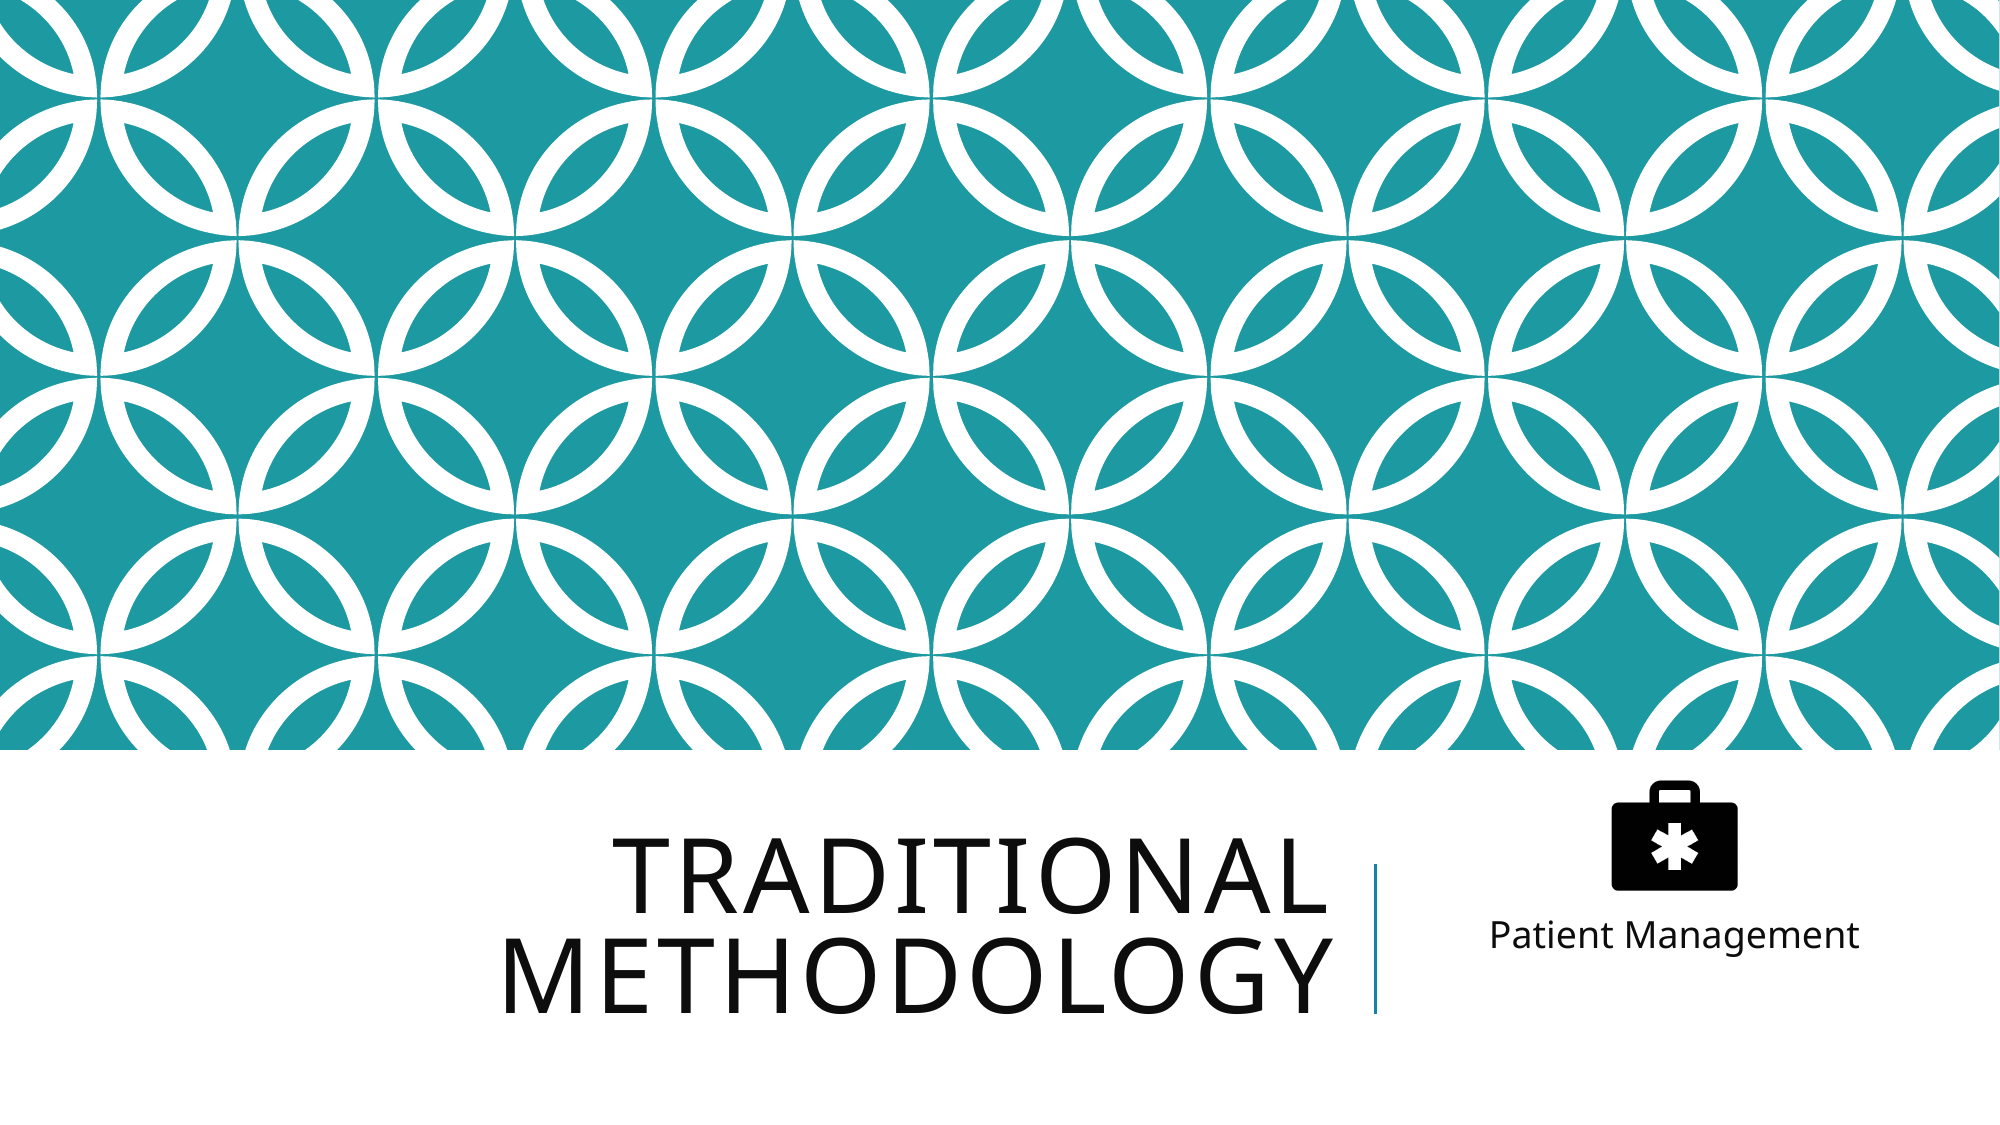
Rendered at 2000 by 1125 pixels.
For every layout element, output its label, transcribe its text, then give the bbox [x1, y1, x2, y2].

title Traditional Methodology [75, 813, 1350, 1054]
list Patient Management [1412, 813, 1937, 1054]
picture [1599, 762, 1750, 914]
